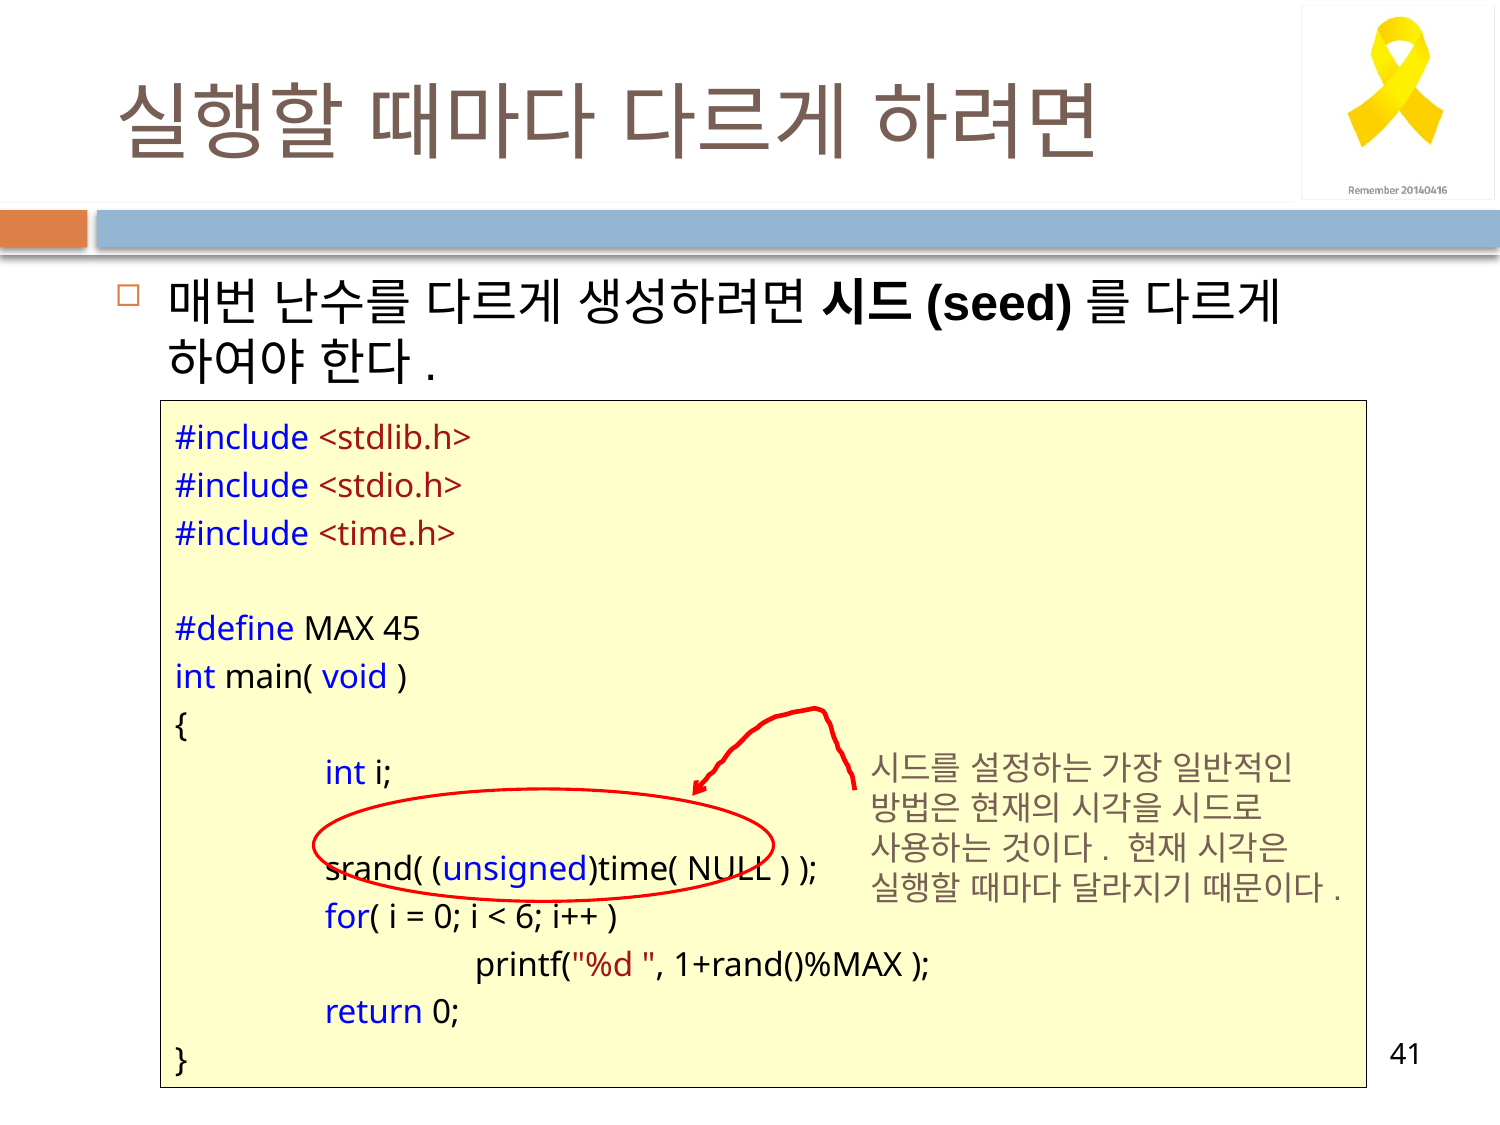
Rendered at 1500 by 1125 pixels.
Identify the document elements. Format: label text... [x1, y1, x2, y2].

picture [1295, 0, 1500, 205]
text_box 시드를 설정하는 가장 일반적인 방법은 현재의 시각을 시드로 사용하는 것이다. 현재 시각은 실행할 때마다 달라지기 때문이다. [855, 740, 1367, 915]
list 매번 난수를 다르게 생성하려면 시드(seed)를 다르게 하여야 한다. srand( (unsigned)time( NULL ) ); [100, 262, 1438, 1000]
text_box [692, 708, 855, 796]
title 실행할 때마다 다르게 하려면 [100, 37, 1438, 200]
slide_number 41 [1021, 1024, 1438, 1085]
text_box [313, 788, 774, 902]
text_box #include <stdlib.h> #include <stdio.h> #include <time.h> #define MAX 45 int main( void ) { int i; srand( (unsigned)time( NULL ) ); for( i = 0; i < 6; i++ ) printf("%d ", 1+rand()%MAX ); return 0; } [160, 400, 1367, 1088]
